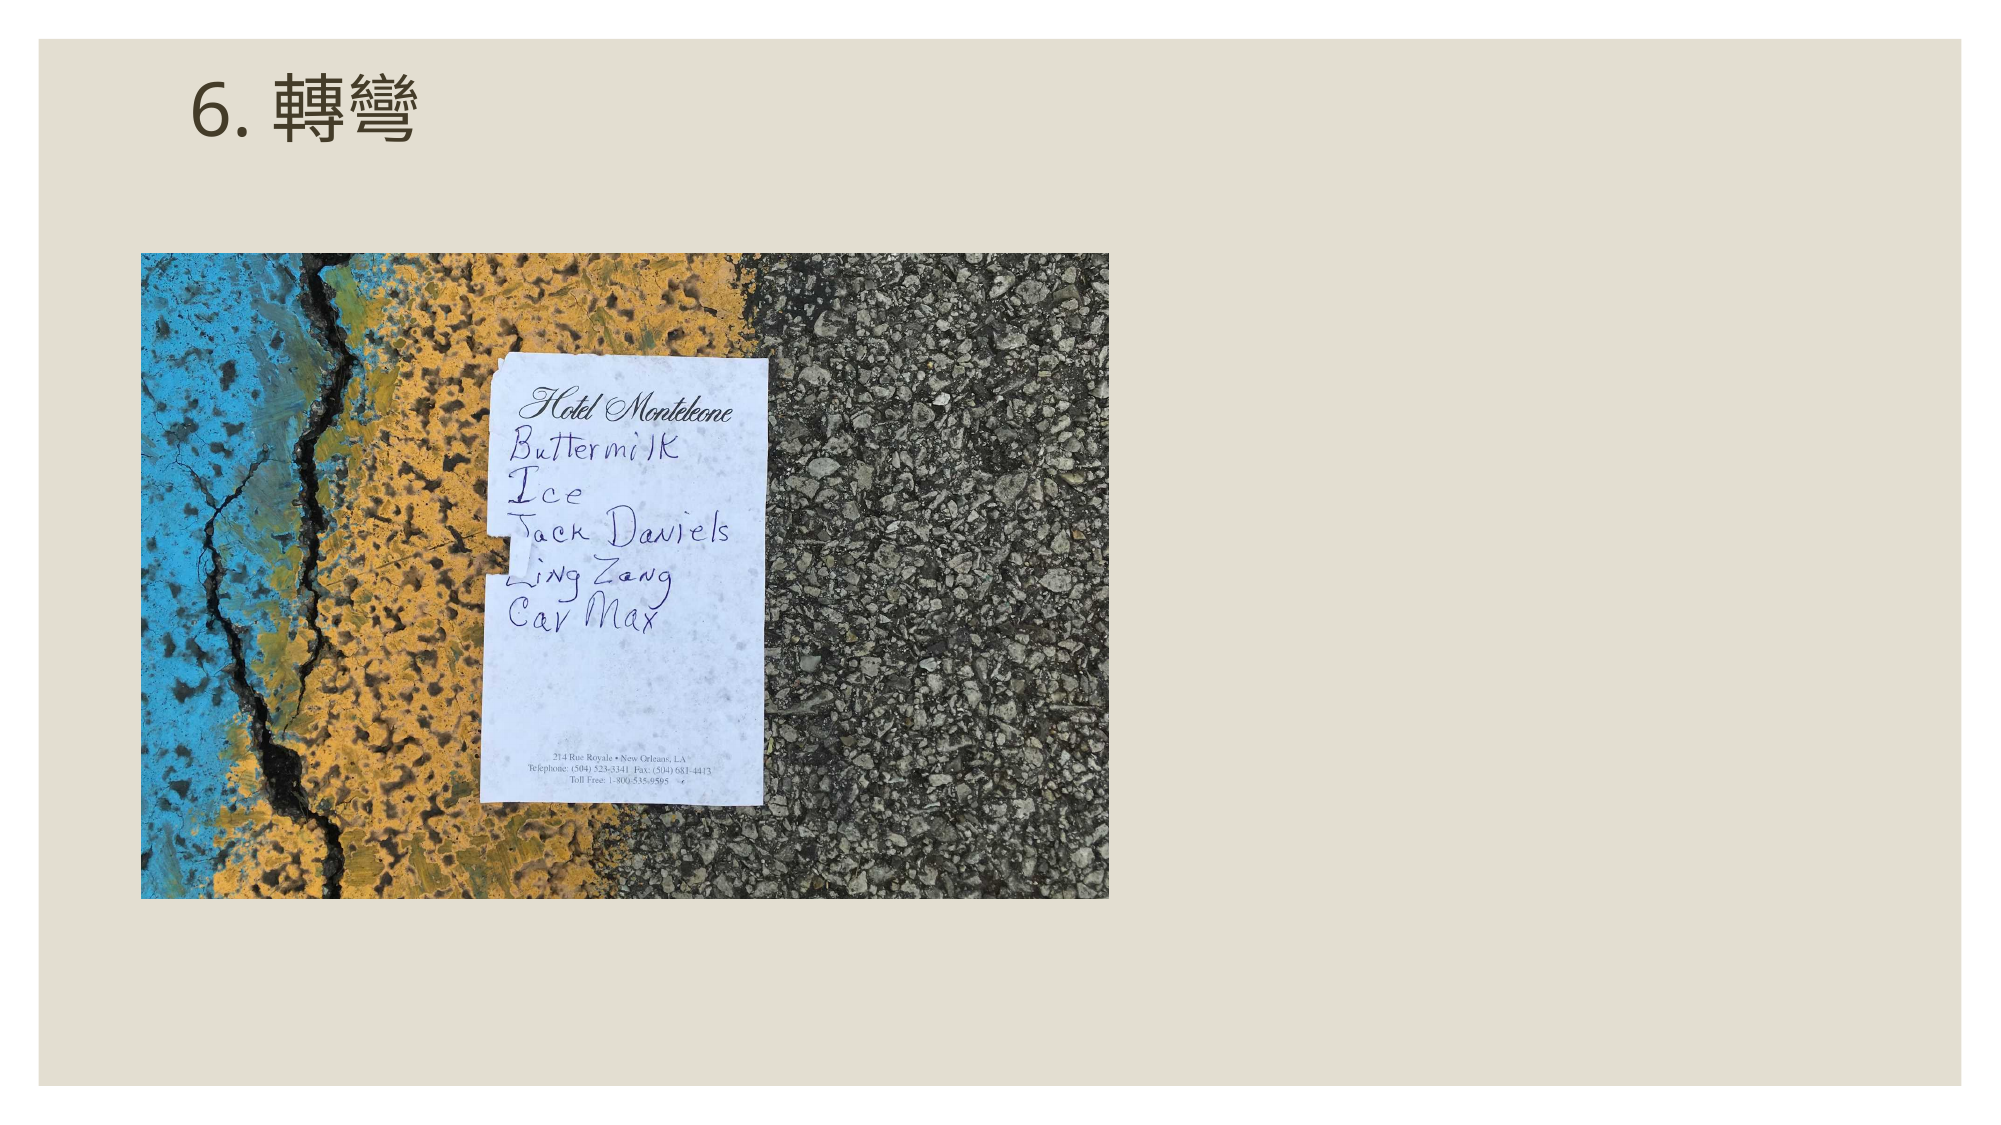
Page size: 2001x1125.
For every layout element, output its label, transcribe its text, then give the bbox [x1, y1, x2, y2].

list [141, 253, 1109, 899]
title 6.轉彎 [174, 0, 1825, 225]
